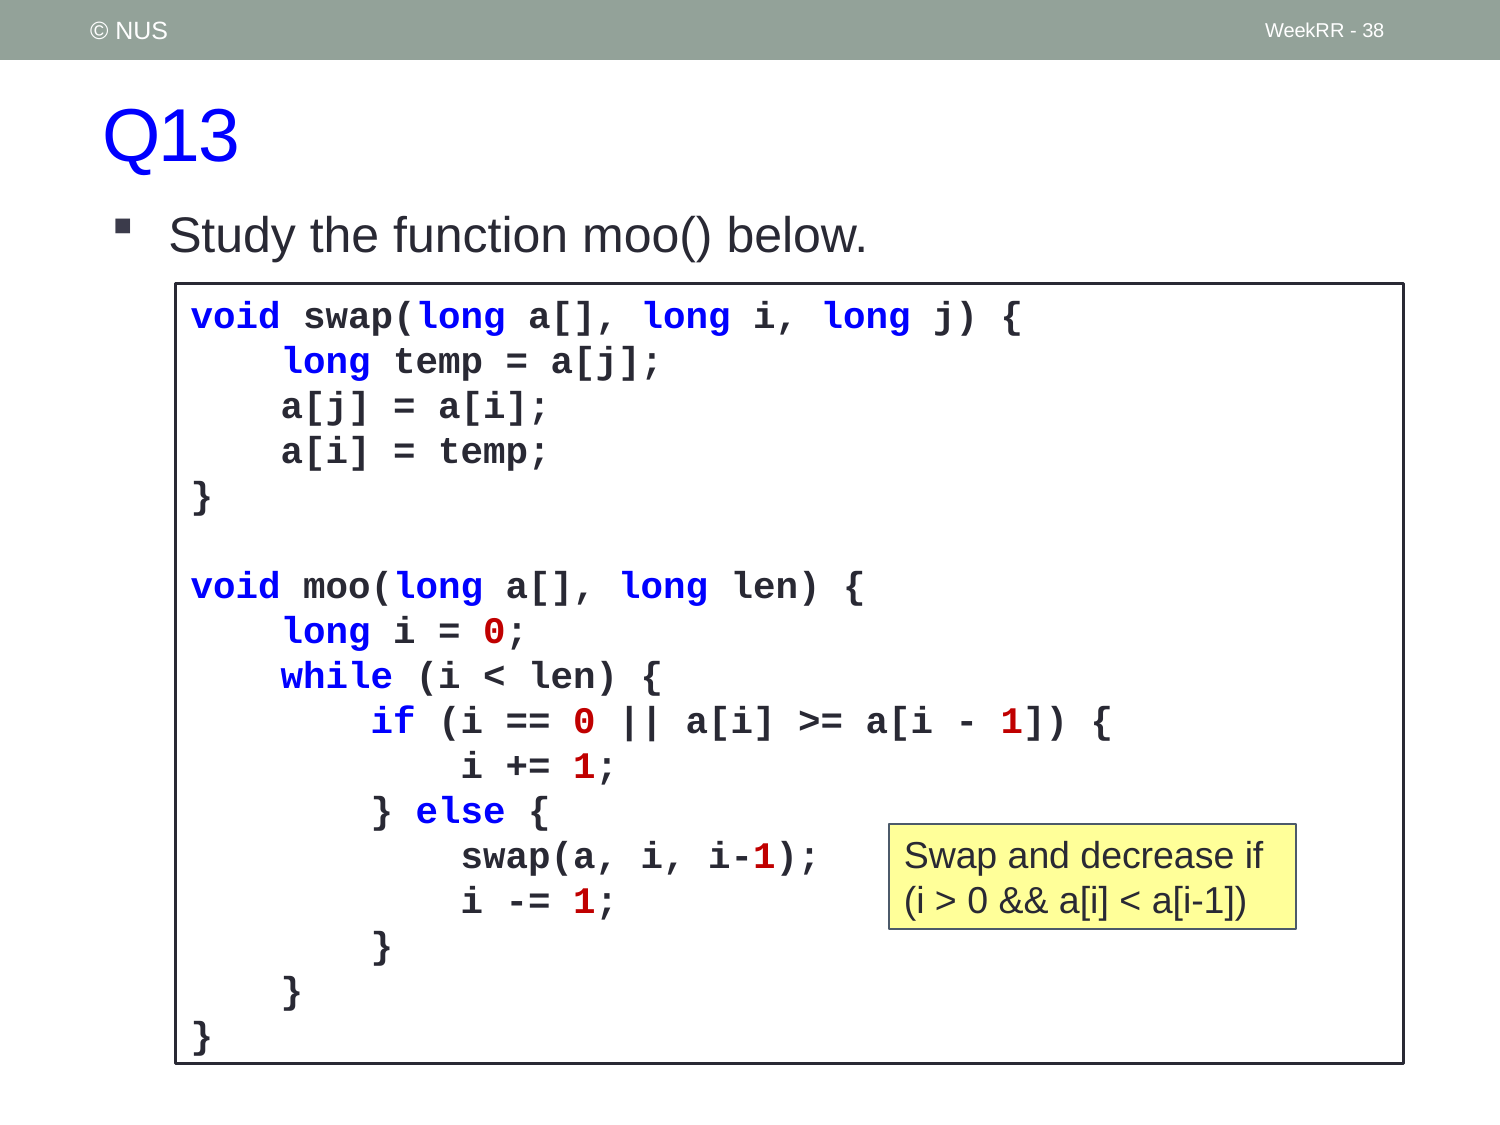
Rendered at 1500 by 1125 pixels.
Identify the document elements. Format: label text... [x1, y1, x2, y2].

title Q13 [87, 62, 1463, 200]
list Study the function moo() below. [96, 200, 1457, 1122]
text_box void swap(long a[], long i, long j) { long temp = a[j]; a[j] = a[i]; a[i] = temp; } void moo(long a[], long len) { long i = 0; while (i < len) { if (i == 0 || a[i] >= a[i - 1]) { i += 1; } else { swap(a, i, i-1); i -= 1; } } } [173, 282, 1406, 1066]
slide_number © NUS [75, 3, 550, 57]
slide_number WeekRR - 38 [1250, 3, 1425, 57]
text_box Swap and decrease if (i > 0 && a[i] < a[i-1]) [887, 822, 1298, 931]
